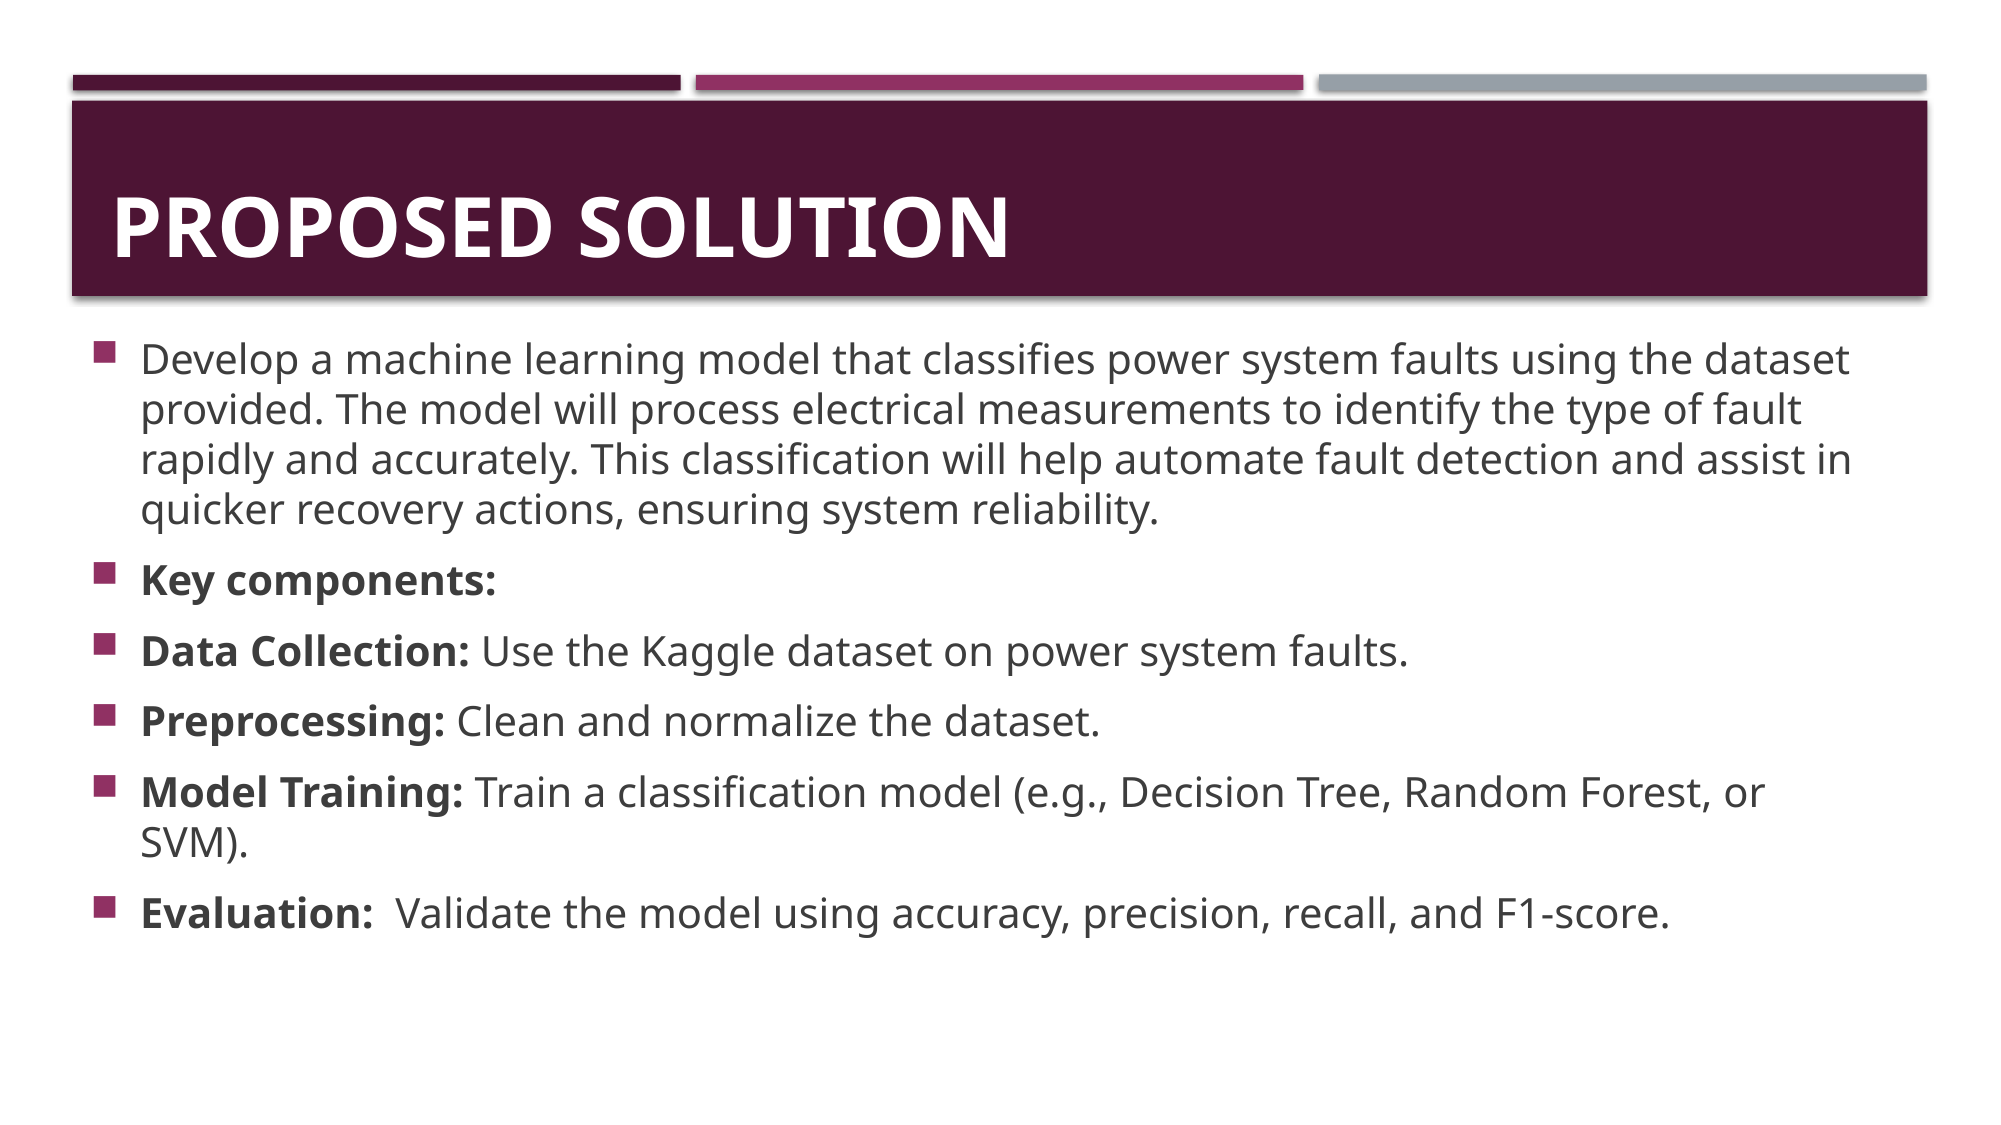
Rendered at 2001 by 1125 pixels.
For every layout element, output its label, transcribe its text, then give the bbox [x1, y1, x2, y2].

title PROPOSED SOLUTION [95, 115, 1905, 282]
list Develop a machine learning model that classifies power system faults using the dataset provided. The model will process electrical measurements to identify the type of fault rapidly and accurately. This classification will help automate fault detection and assist in quicker recovery actions, ensuring system reliability. Key components: Data Collection: Use the Kaggle dataset on power system faults. Preprocessing: Clean and normalize the dataset. Model Training: Train a classification model (e.g., Decision Tree, Random Forest, or SVM). Evaluation: Validate the model using accuracy, precision, recall, and F1-score. [74, 365, 1885, 969]
